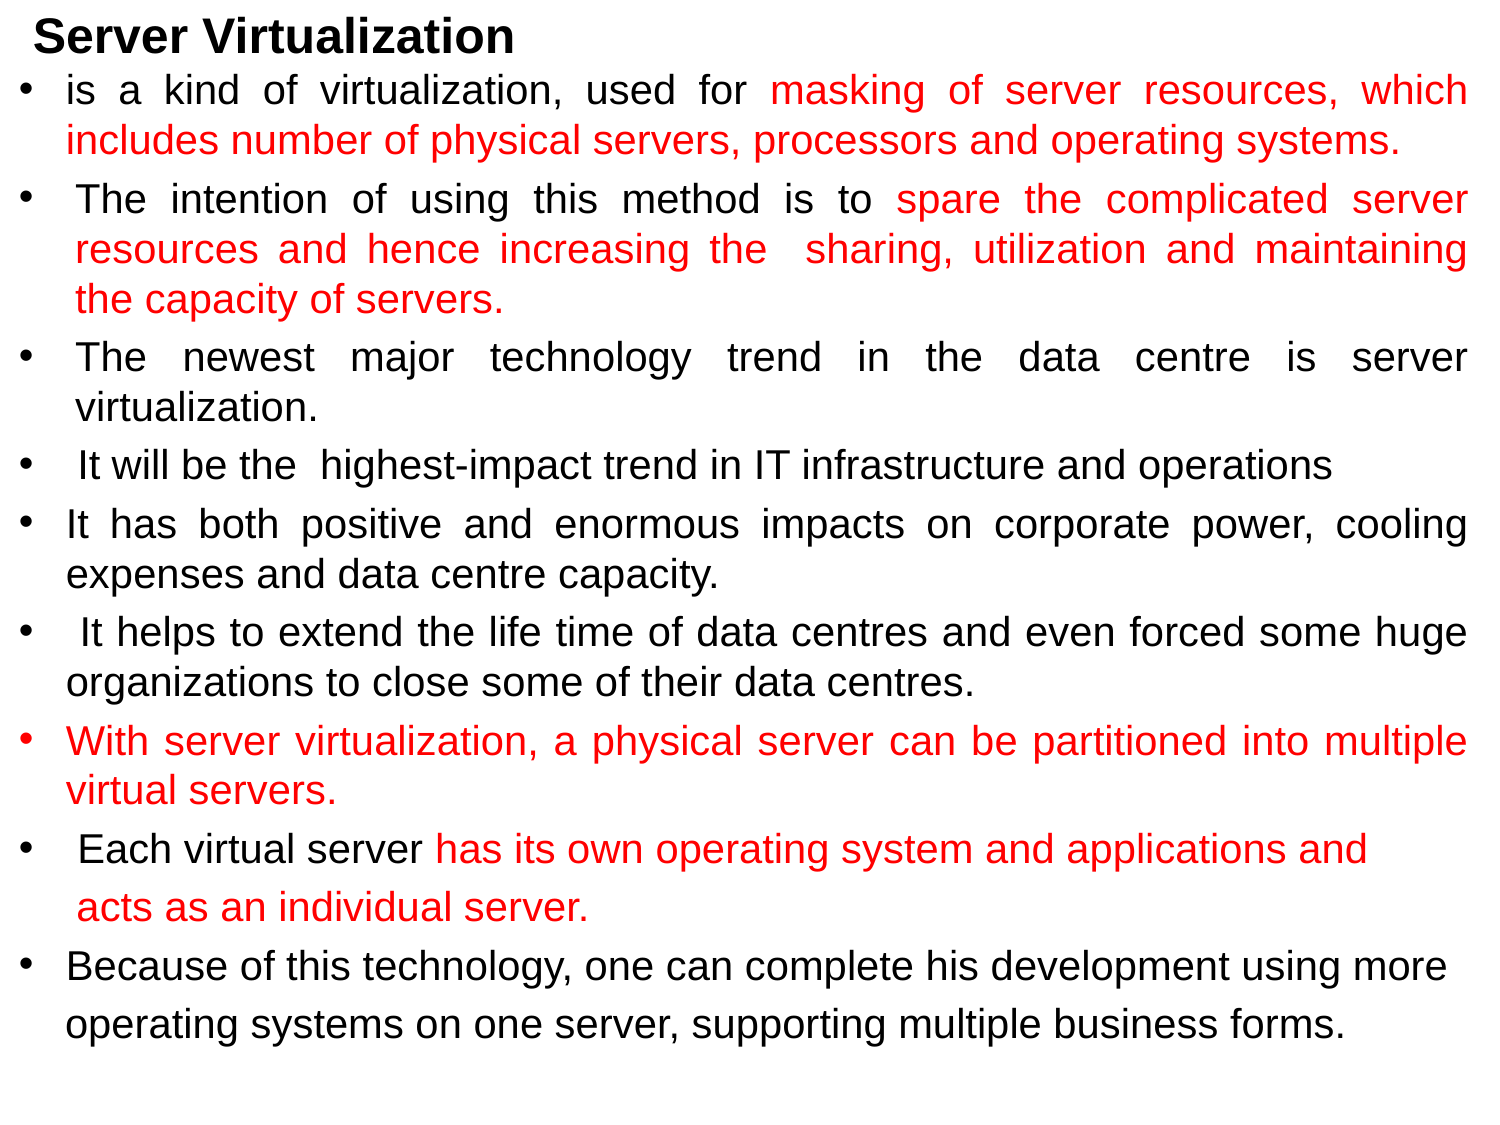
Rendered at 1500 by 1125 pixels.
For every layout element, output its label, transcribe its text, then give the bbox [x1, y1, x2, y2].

list is a kind of virtualization, used for masking of server resources, which includes number of physical servers, processors and operating systems. The intention of using this method is to spare the complicated server resources and hence increasing the sharing, utilization and maintaining the capacity of servers. The newest major technology trend in the data centre is server virtualization. It will be the highest-impact trend in IT infrastructure and operations It has both positive and enormous impacts on corporate power, cooling expenses and data centre capacity. It helps to extend the life time of data centres and even forced some huge organizations to close some of their data centres. With server virtualization, a physical server can be partitioned into multiple virtual servers. Each virtual server has its own operating system and applications and acts as an individual server. Because of this technology, one can complete his development using more operating systems on one server, supporting multiple business forms. [3, 55, 1484, 1105]
title Server Virtualization [3, 1, 1425, 55]
